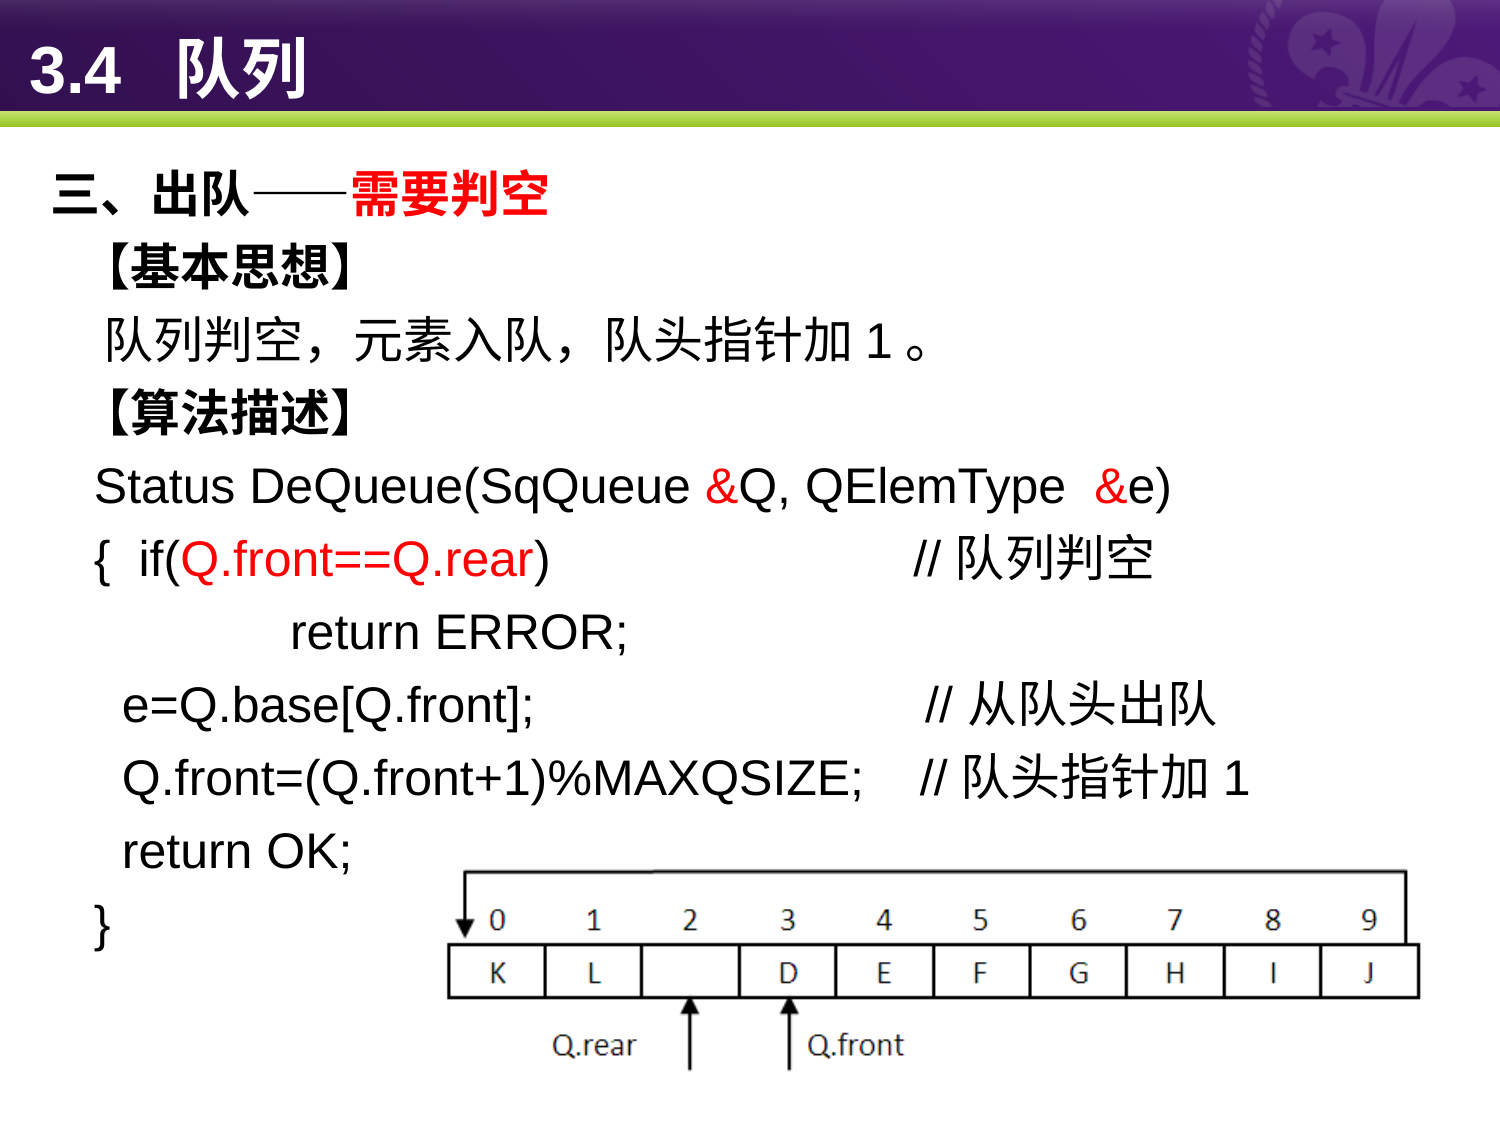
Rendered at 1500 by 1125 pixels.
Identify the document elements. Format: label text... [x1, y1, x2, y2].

title 3.4 队列 [14, 0, 1500, 135]
picture [417, 859, 1451, 1081]
text_box 三、出队——需要判空 【基本思想】 队列判空，元素入队，队头指针加1。 【算法描述】 Status DeQueue(SqQueue &Q, QElemType &e) { if(Q.front==Q.rear) //队列判空 return ERROR; e=Q.base[Q.front]; //从队头出队 Q.front=(Q.front+1)%MAXQSIZE; //队头指针加1 return OK; } [35, 141, 1500, 953]
